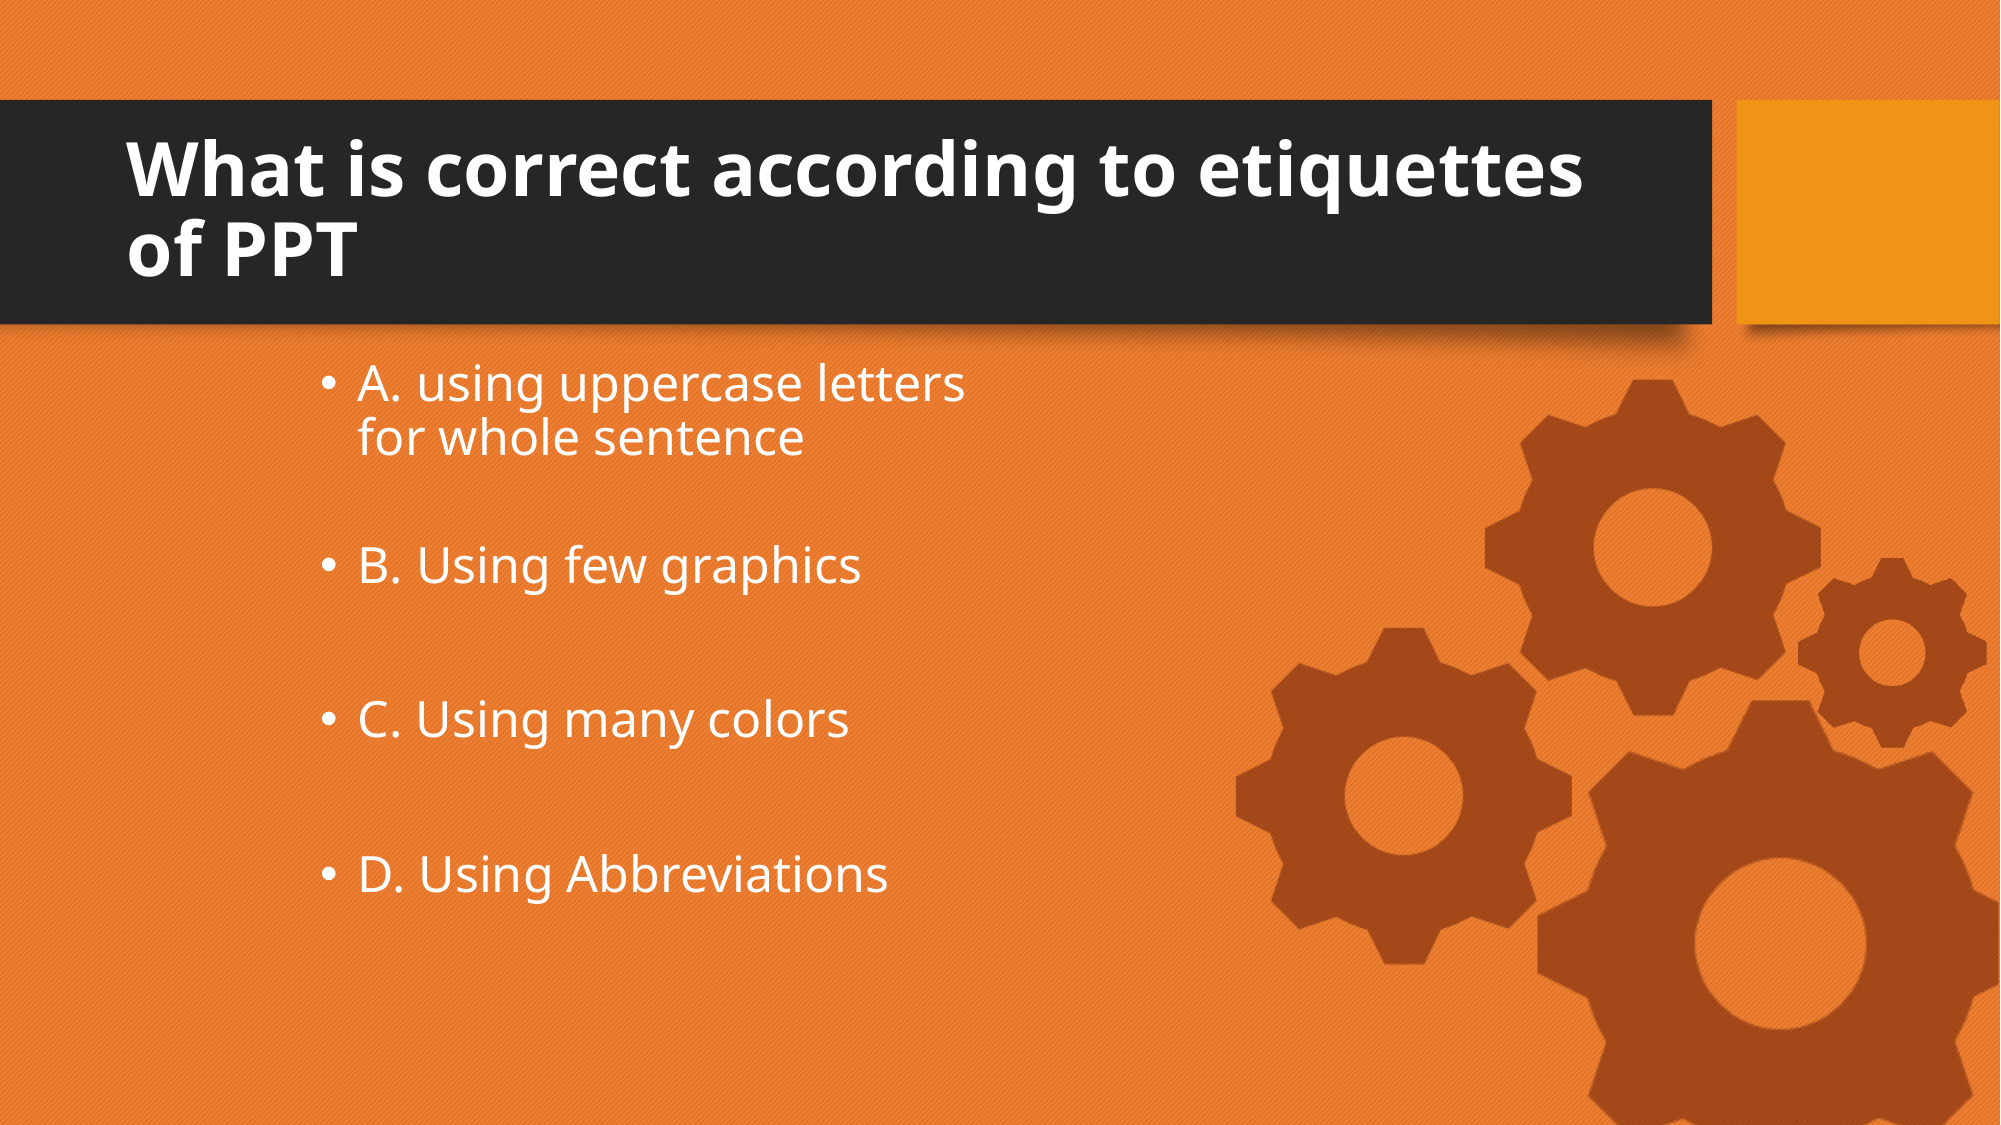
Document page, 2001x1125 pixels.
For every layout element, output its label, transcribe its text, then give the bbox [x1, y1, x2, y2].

list B. Using few graphics [305, 499, 1033, 635]
list A. using uppercase letters for whole sentence [305, 344, 1033, 480]
title What is correct according to etiquettes of PPT [111, 123, 1689, 301]
list C. Using many colors [305, 654, 1033, 790]
picture [0, 311, 2001, 1125]
list D. Using Abbreviations [305, 808, 1033, 944]
